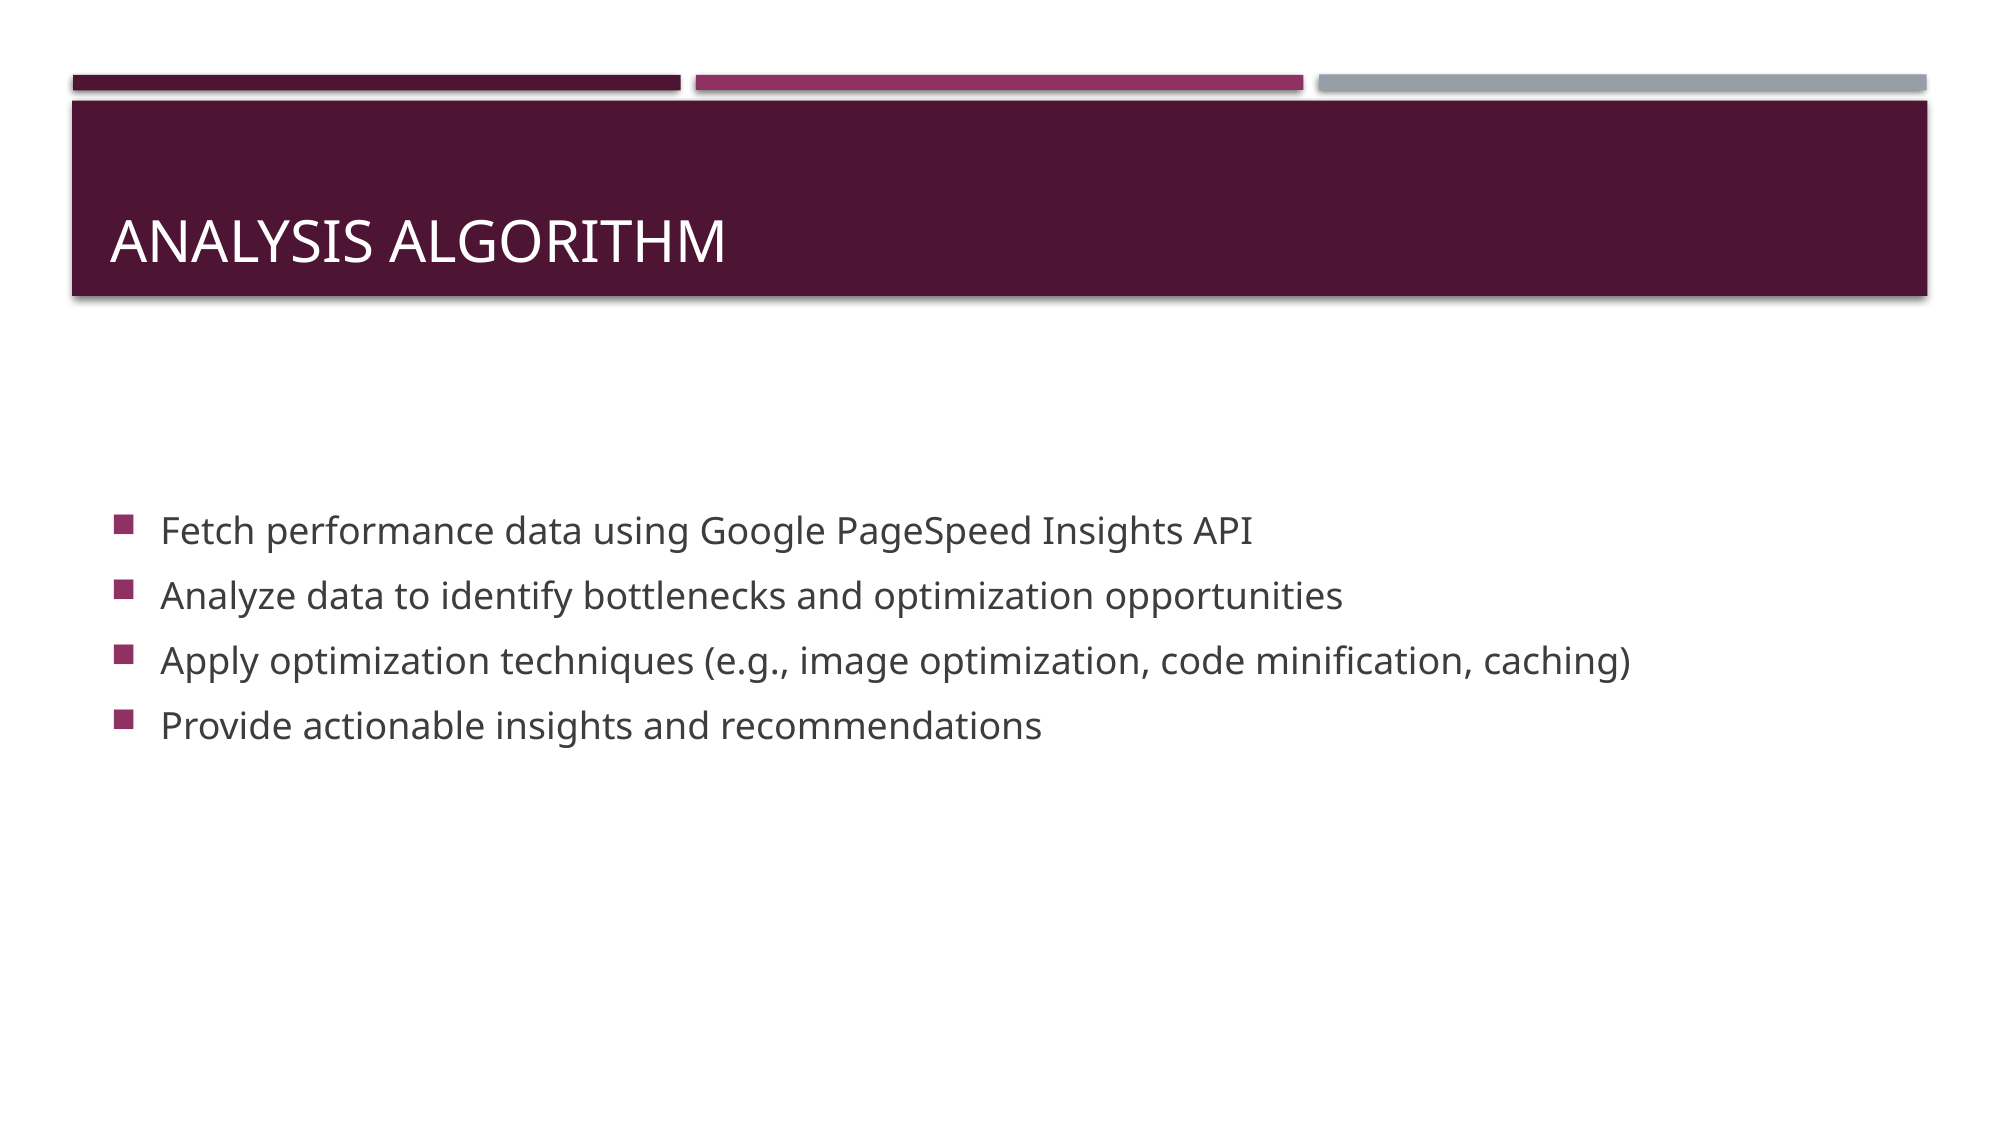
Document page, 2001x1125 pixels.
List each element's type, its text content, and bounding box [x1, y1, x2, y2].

title Analysis Algorithm [95, 115, 1905, 282]
list Fetch performance data using Google PageSpeed Insights API Analyze data to identify bottlenecks and optimization opportunities Apply optimization techniques (e.g., image optimization, code minification, caching) Provide actionable insights and recommendations [95, 357, 1905, 962]
